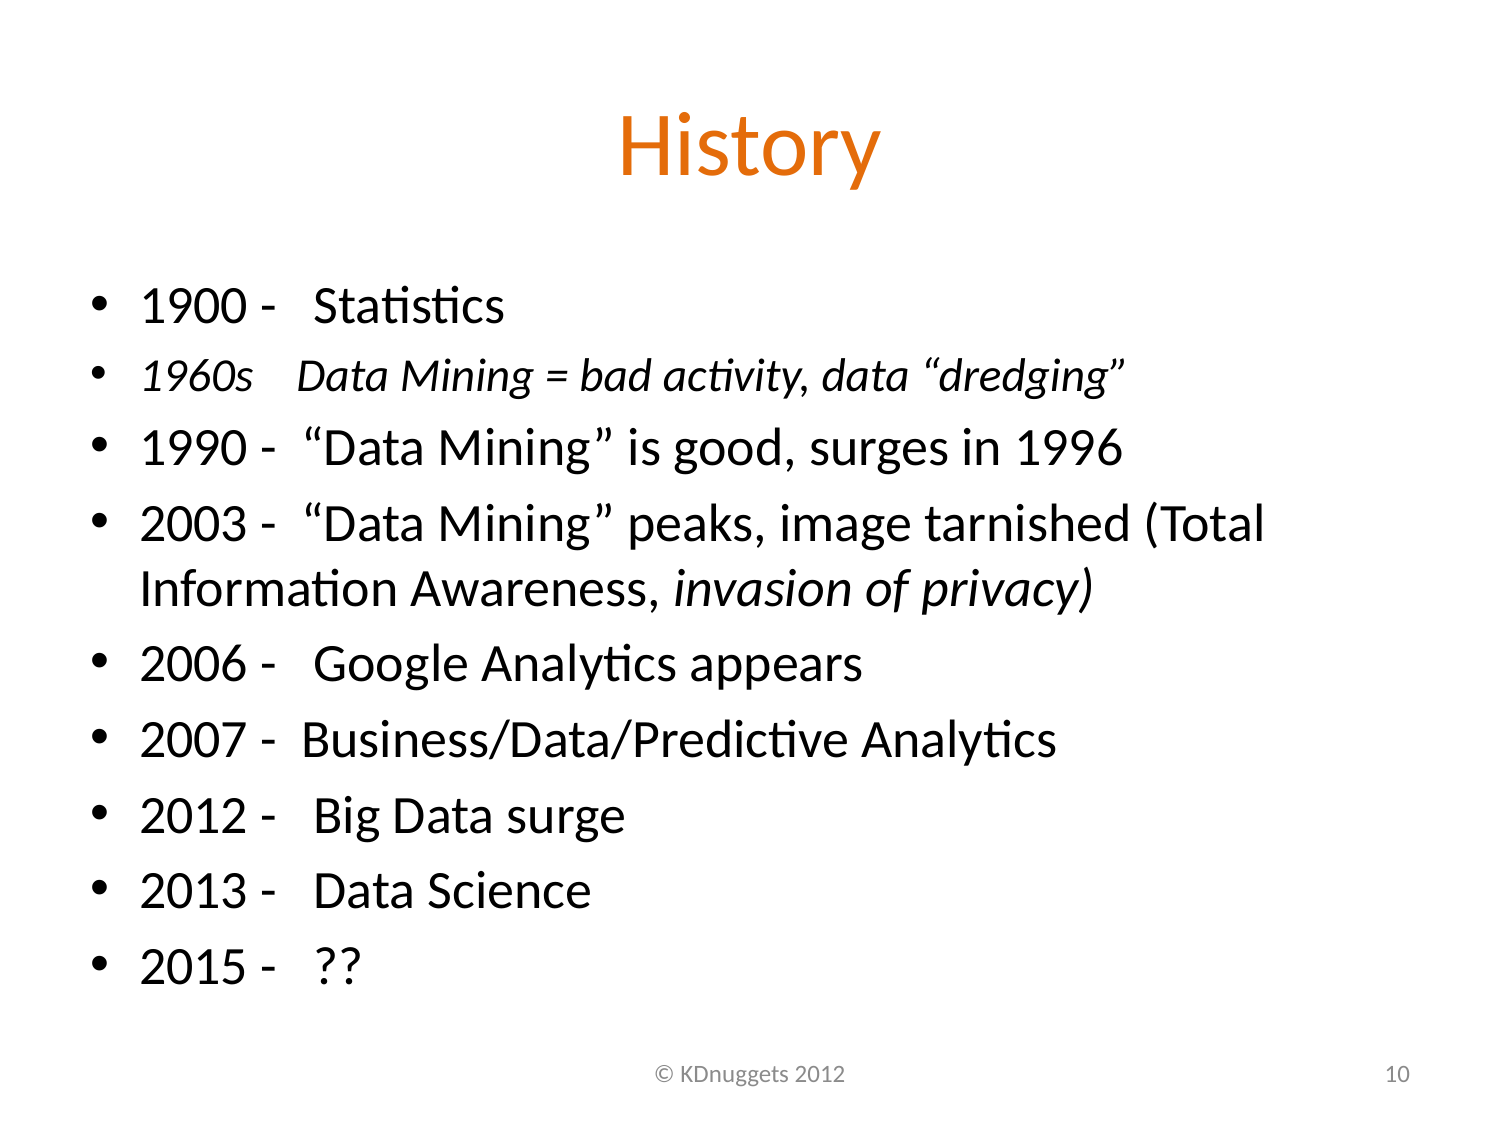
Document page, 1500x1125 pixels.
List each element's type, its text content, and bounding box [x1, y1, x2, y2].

list 1900 - Statistics 1960s Data Mining = bad activity, data “dredging” 1990 - “Data Mining” is good, surges in 1996 2003 - “Data Mining” peaks, image tarnished (Total Information Awareness, invasion of privacy) 2006 - Google Analytics appears 2007 - Business/Data/Predictive Analytics 2012 - Big Data surge 2013 - Data Science 2015 - ?? [75, 262, 1425, 1005]
footer © KDnuggets 2012 [512, 1042, 988, 1103]
title History [75, 45, 1425, 233]
slide_number 10 [1074, 1042, 1425, 1103]
